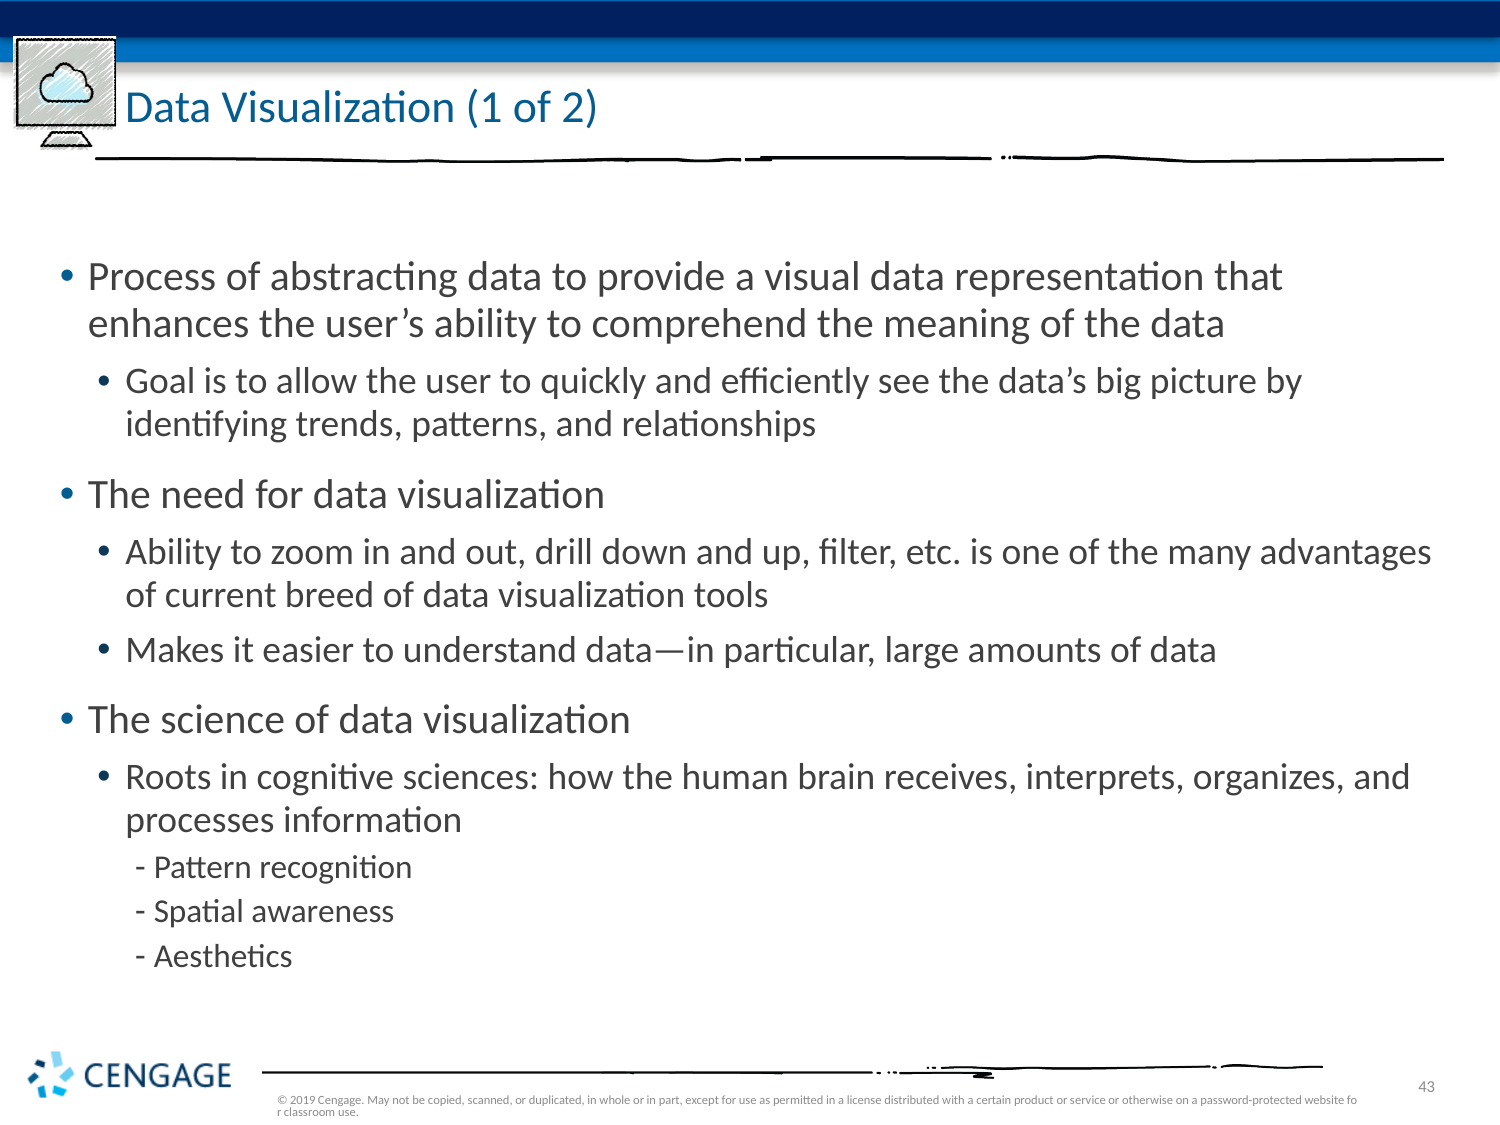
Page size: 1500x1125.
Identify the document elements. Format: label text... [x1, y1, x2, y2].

footer © 2019 Cengage. May not be copied, scanned, or duplicated, in whole or in part, except for use as permitted in a license distributed with a certain product or service or otherwise on a password-protected website for classroom use. [262, 1079, 1375, 1120]
picture [13, 36, 117, 151]
picture [95, 155, 1444, 163]
picture [7, 1037, 244, 1111]
title Data Visualization (1 of 2) [125, 84, 1442, 132]
list Process of abstracting data to provide a visual data representation that enhances the user’s ability to comprehend the meaning of the data Goal is to allow the user to quickly and efficiently see the data’s big picture by identifying trends, patterns, and relationships The need for data visualization Ability to zoom in and out, drill down and up, filter, etc. is one of the many advantages of current breed of data visualization tools Makes it easier to understand data—in particular, large amounts of data The science of data visualization Roots in cognitive sciences: how the human brain receives, interprets, organizes, and processes information Pattern recognition Spatial awareness Aesthetics [59, 252, 1441, 987]
picture [262, 1064, 1323, 1079]
